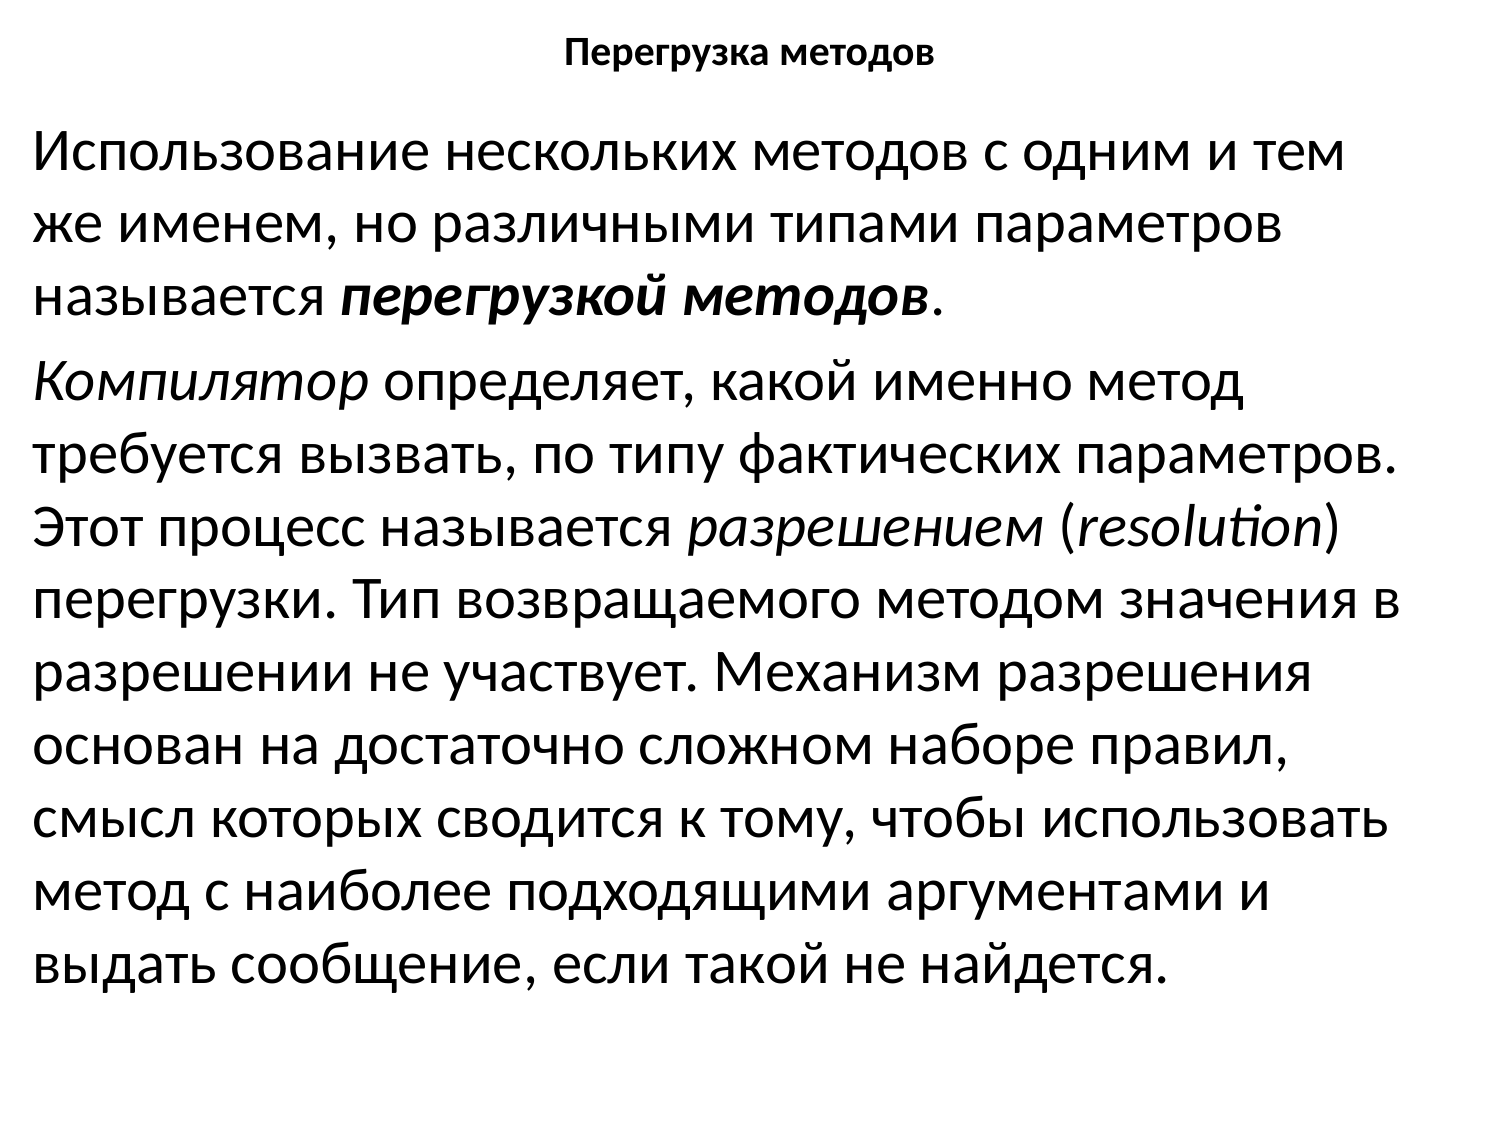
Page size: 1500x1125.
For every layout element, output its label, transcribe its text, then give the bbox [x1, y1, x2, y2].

title Перегрузка методов [75, 7, 1425, 90]
list Использование нескольких методов с одним и тем же именем, но различными типами параметров называется перегрузкой методов. Компилятор определяет, какой именно метод требуется вызвать, по типу фактических параметров. Этот процесс называется разрешением (resolution) перегрузки. Тип возвращаемого методом значения в разрешении не участвует. Механизм разрешения основан на достаточно сложном наборе правил, смысл которых сводится к тому, чтобы использовать метод с наиболее подходящими аргументами и выдать сообщение, если такой не найдется. [17, 101, 1425, 1071]
